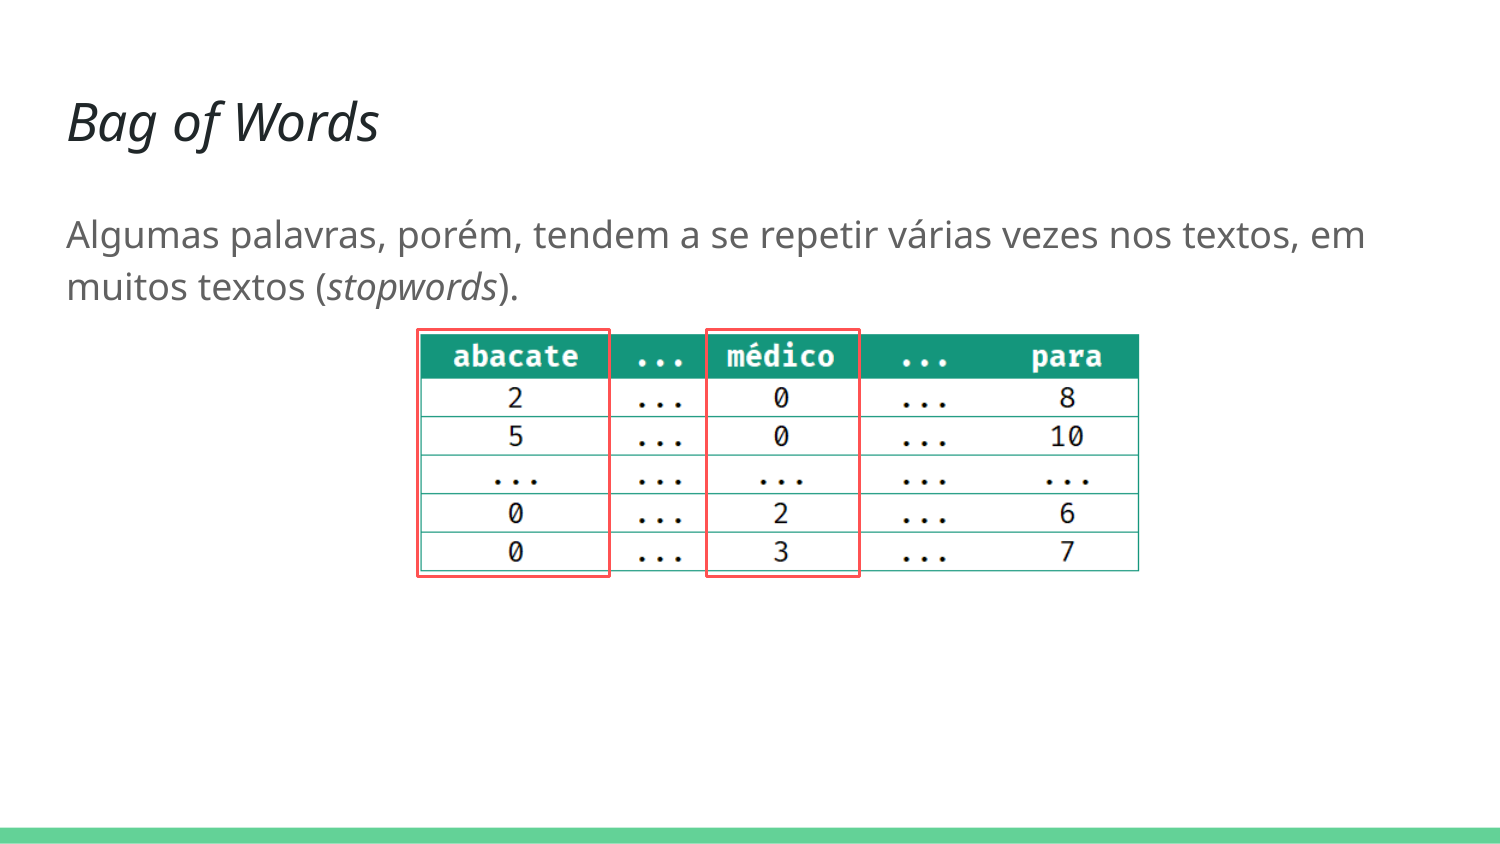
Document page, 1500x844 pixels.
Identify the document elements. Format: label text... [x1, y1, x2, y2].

list Algumas palavras, porém, tendem a se repetir várias vezes nos textos, em muitos textos (stopwords). [51, 189, 1449, 330]
picture [416, 327, 1144, 575]
title Bag of Words [51, 72, 1449, 167]
